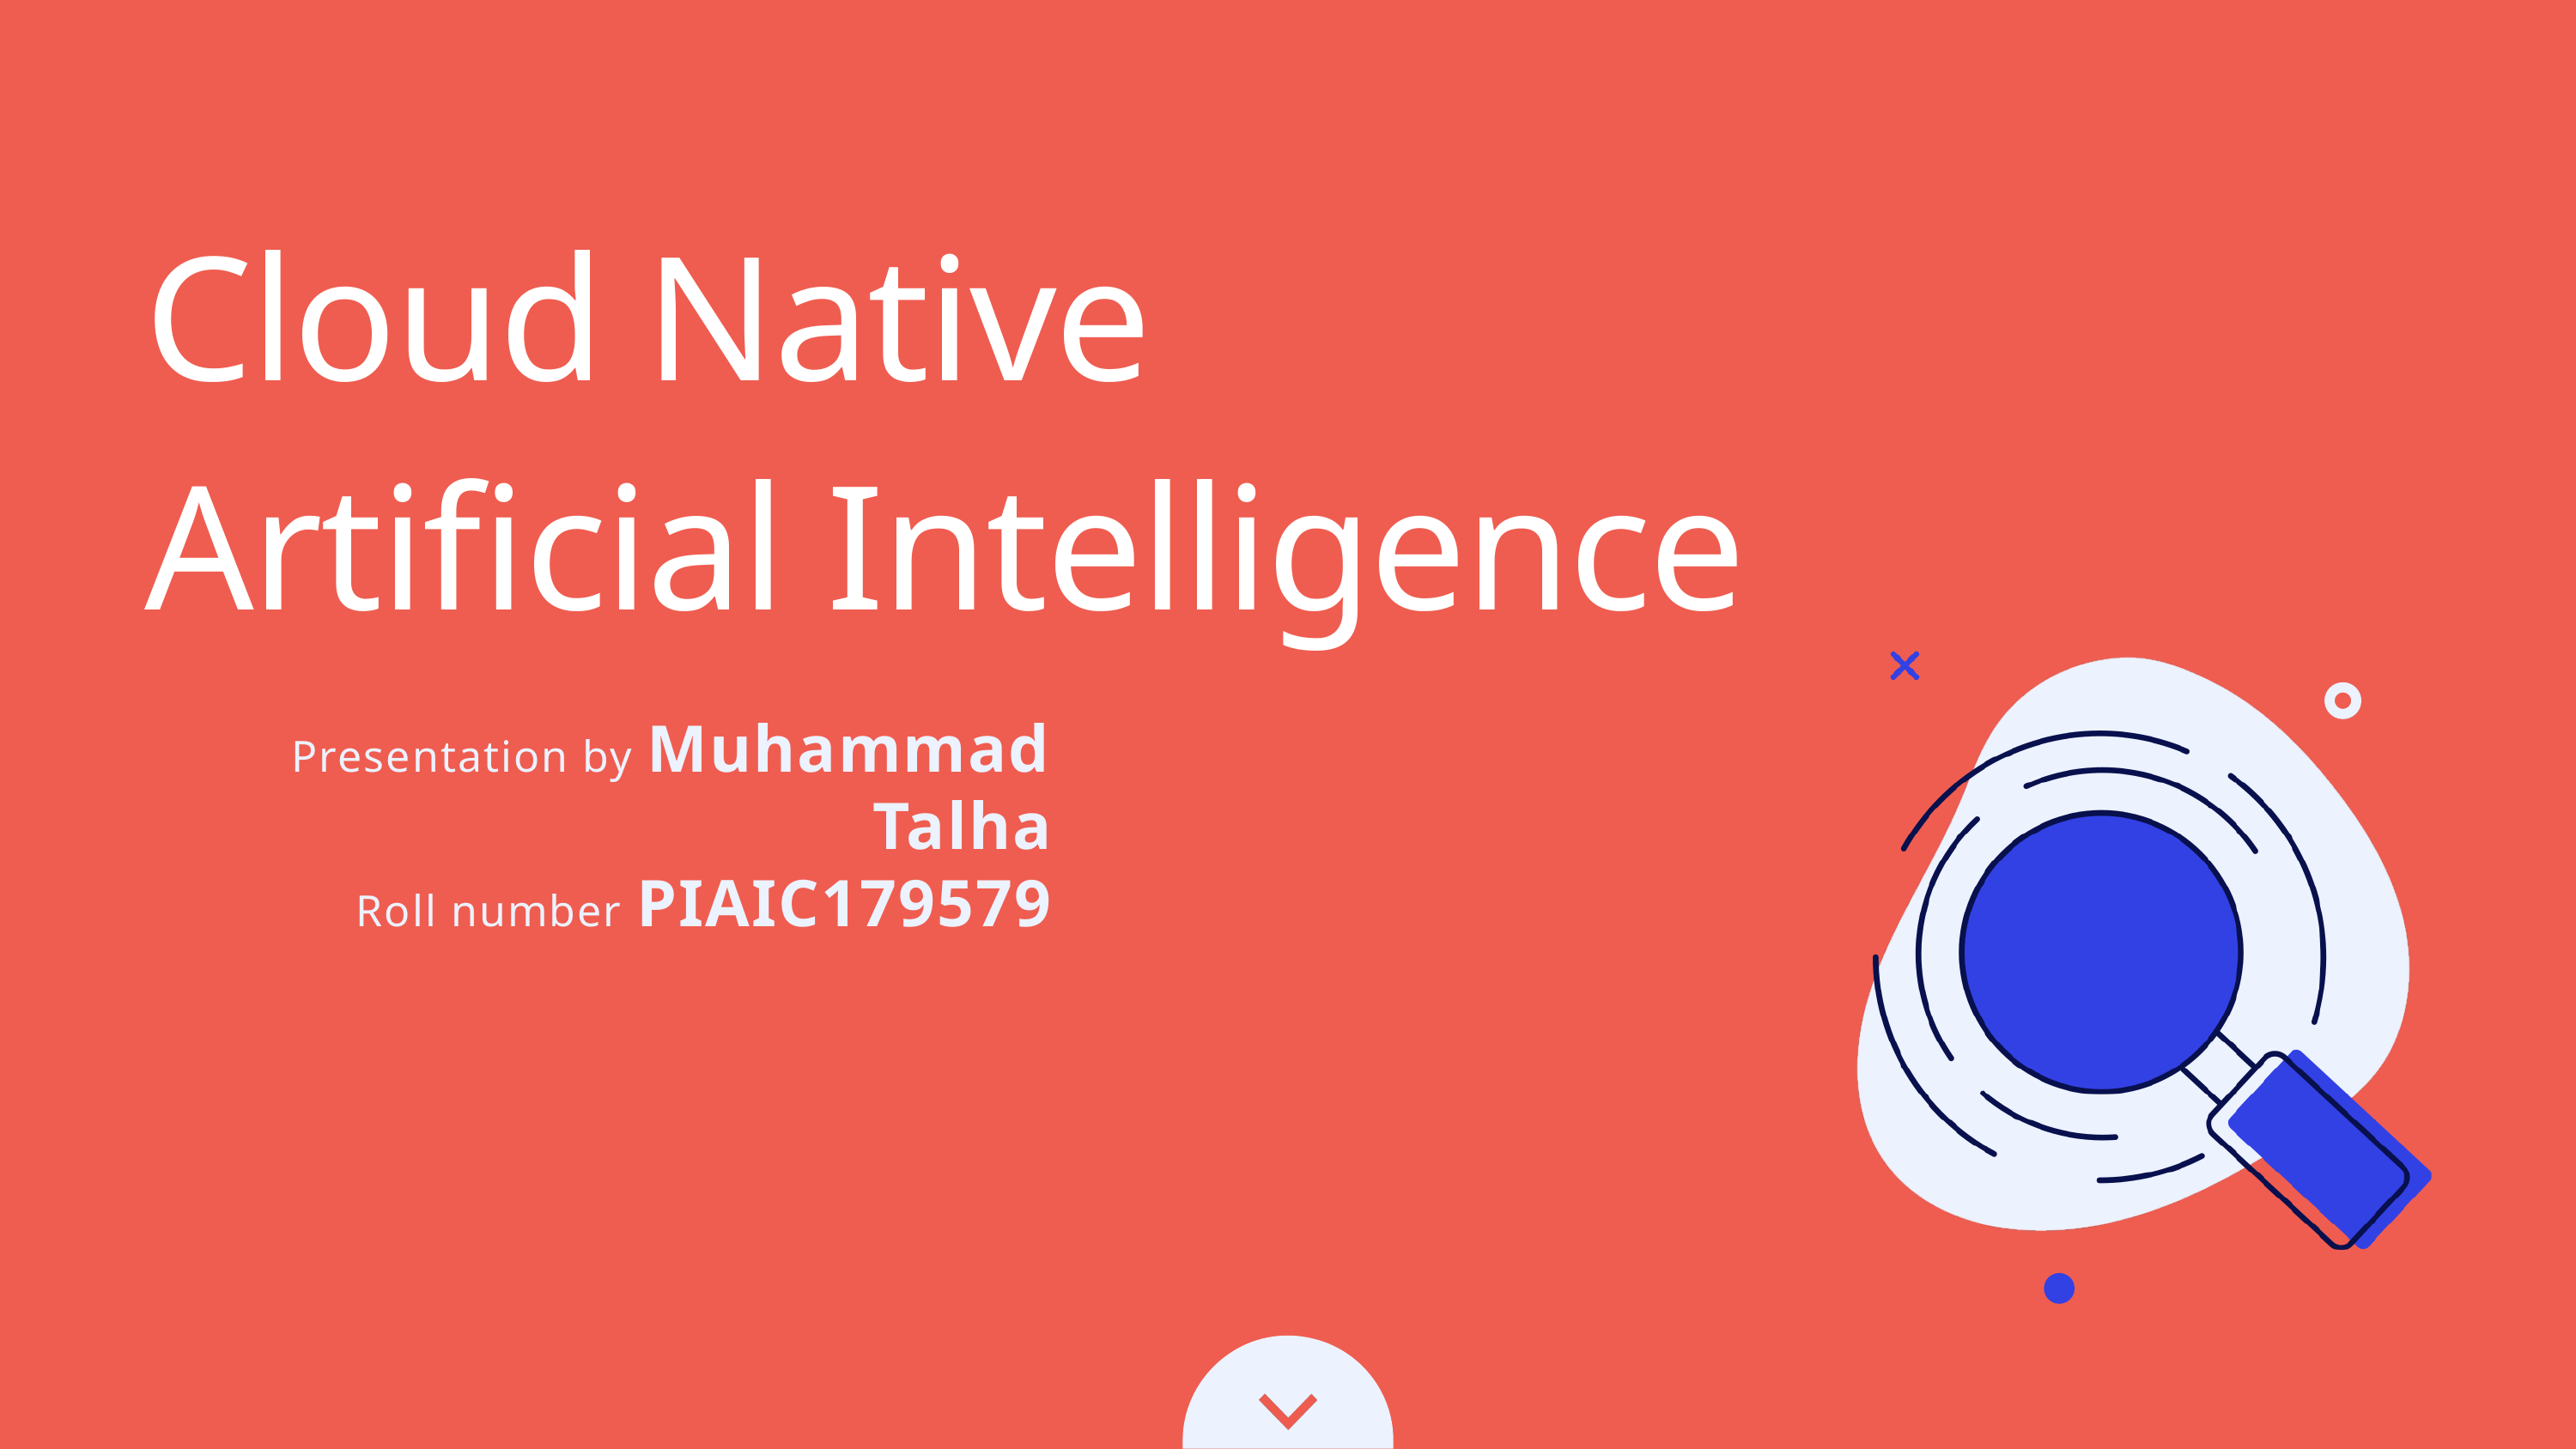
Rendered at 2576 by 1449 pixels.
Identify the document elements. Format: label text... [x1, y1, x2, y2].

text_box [1182, 1335, 1394, 1449]
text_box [2044, 1272, 2075, 1304]
text_box Presentation by Muhammad Talha Roll number PIAIC179579 [139, 707, 1052, 940]
picture [1267, 1380, 1309, 1443]
picture [1854, 648, 2432, 1251]
text_box Cloud Native Artificial Intelligence [144, 185, 2447, 645]
